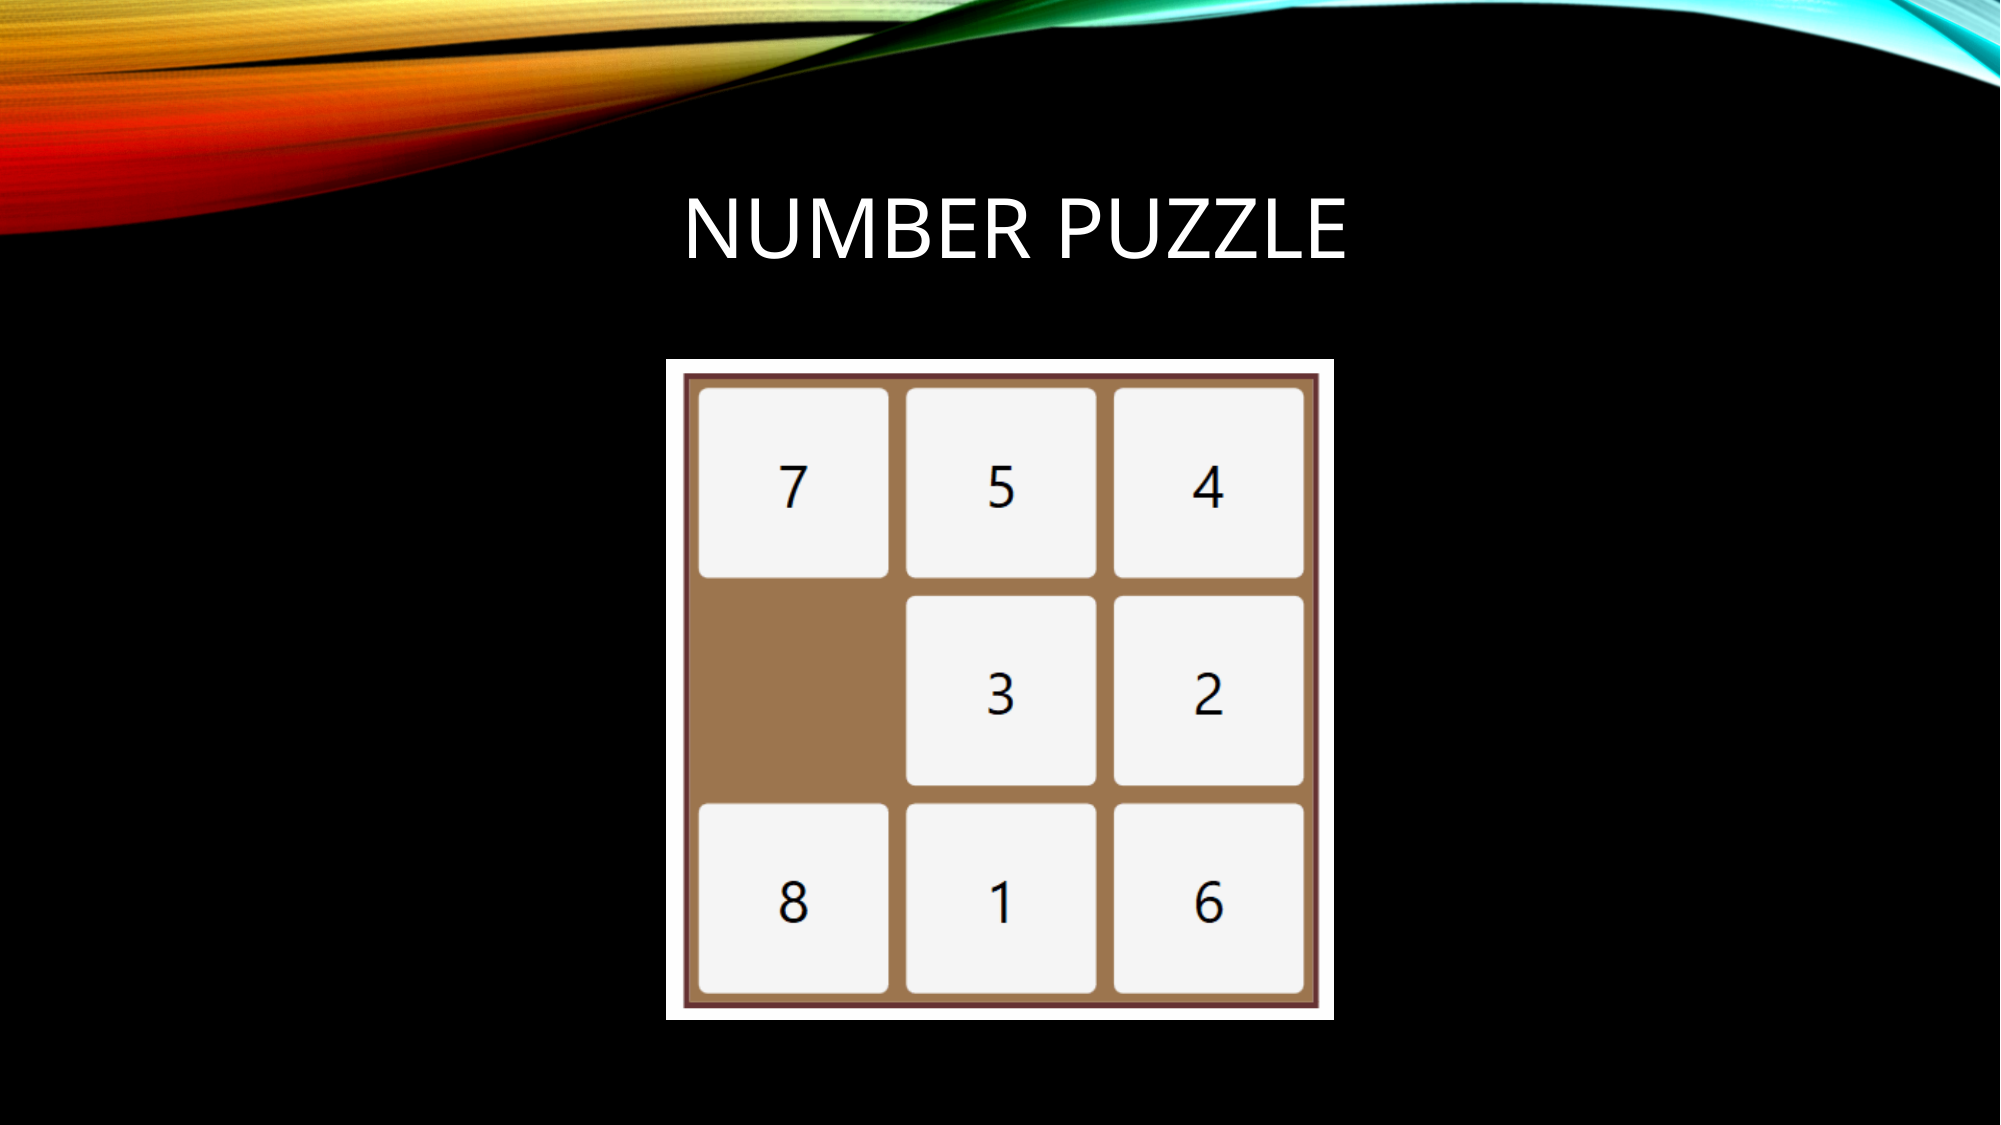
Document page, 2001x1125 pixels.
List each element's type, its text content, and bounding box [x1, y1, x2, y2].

title Number puzzle [666, 125, 1888, 338]
picture [0, 0, 2000, 237]
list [666, 359, 1334, 1021]
